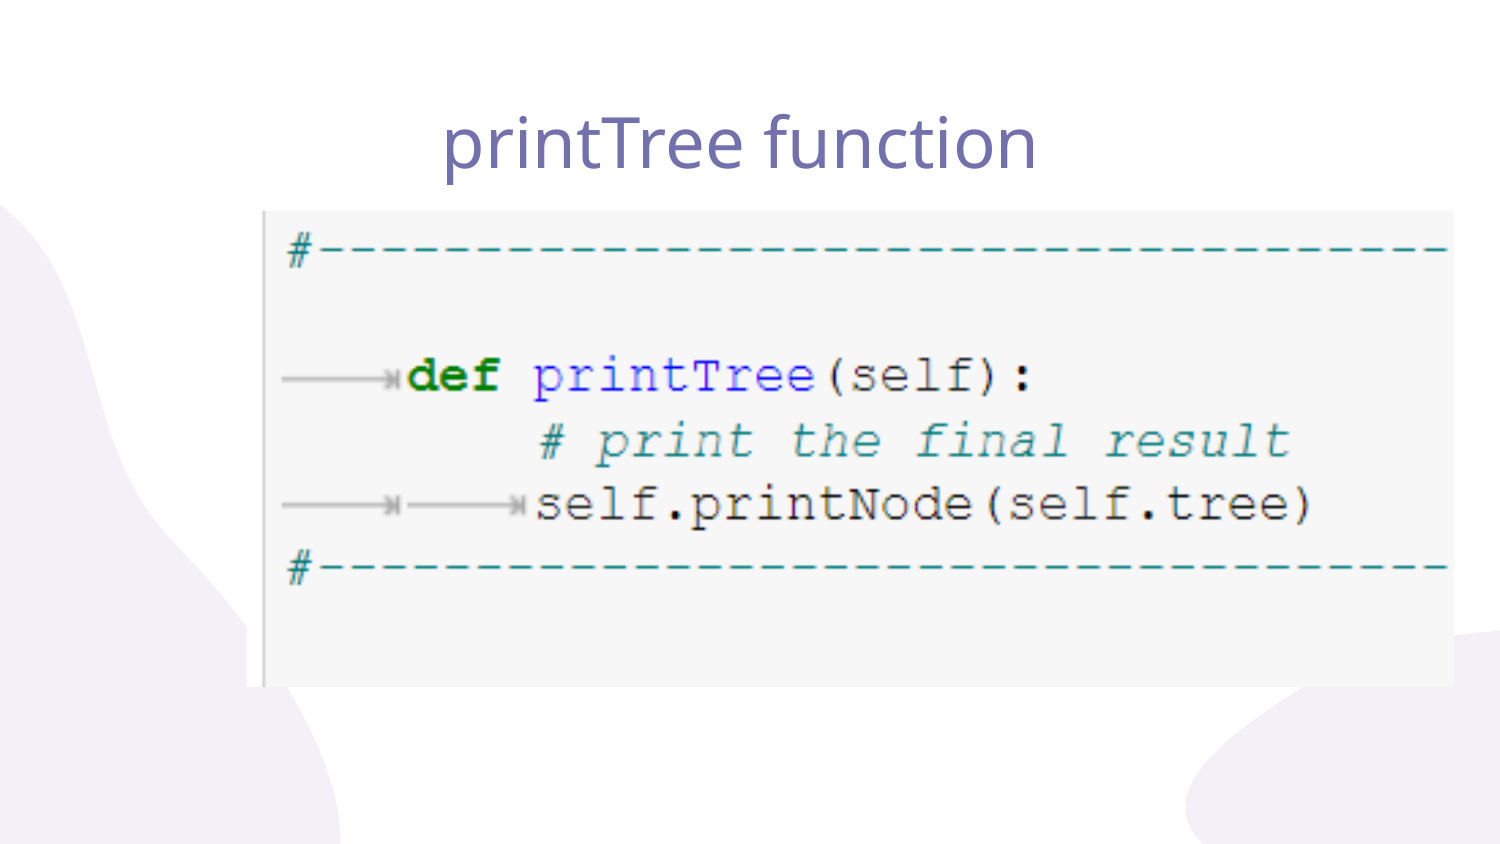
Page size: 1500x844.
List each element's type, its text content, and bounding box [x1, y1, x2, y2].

title printTree function [116, 82, 1383, 177]
picture [246, 211, 1454, 687]
